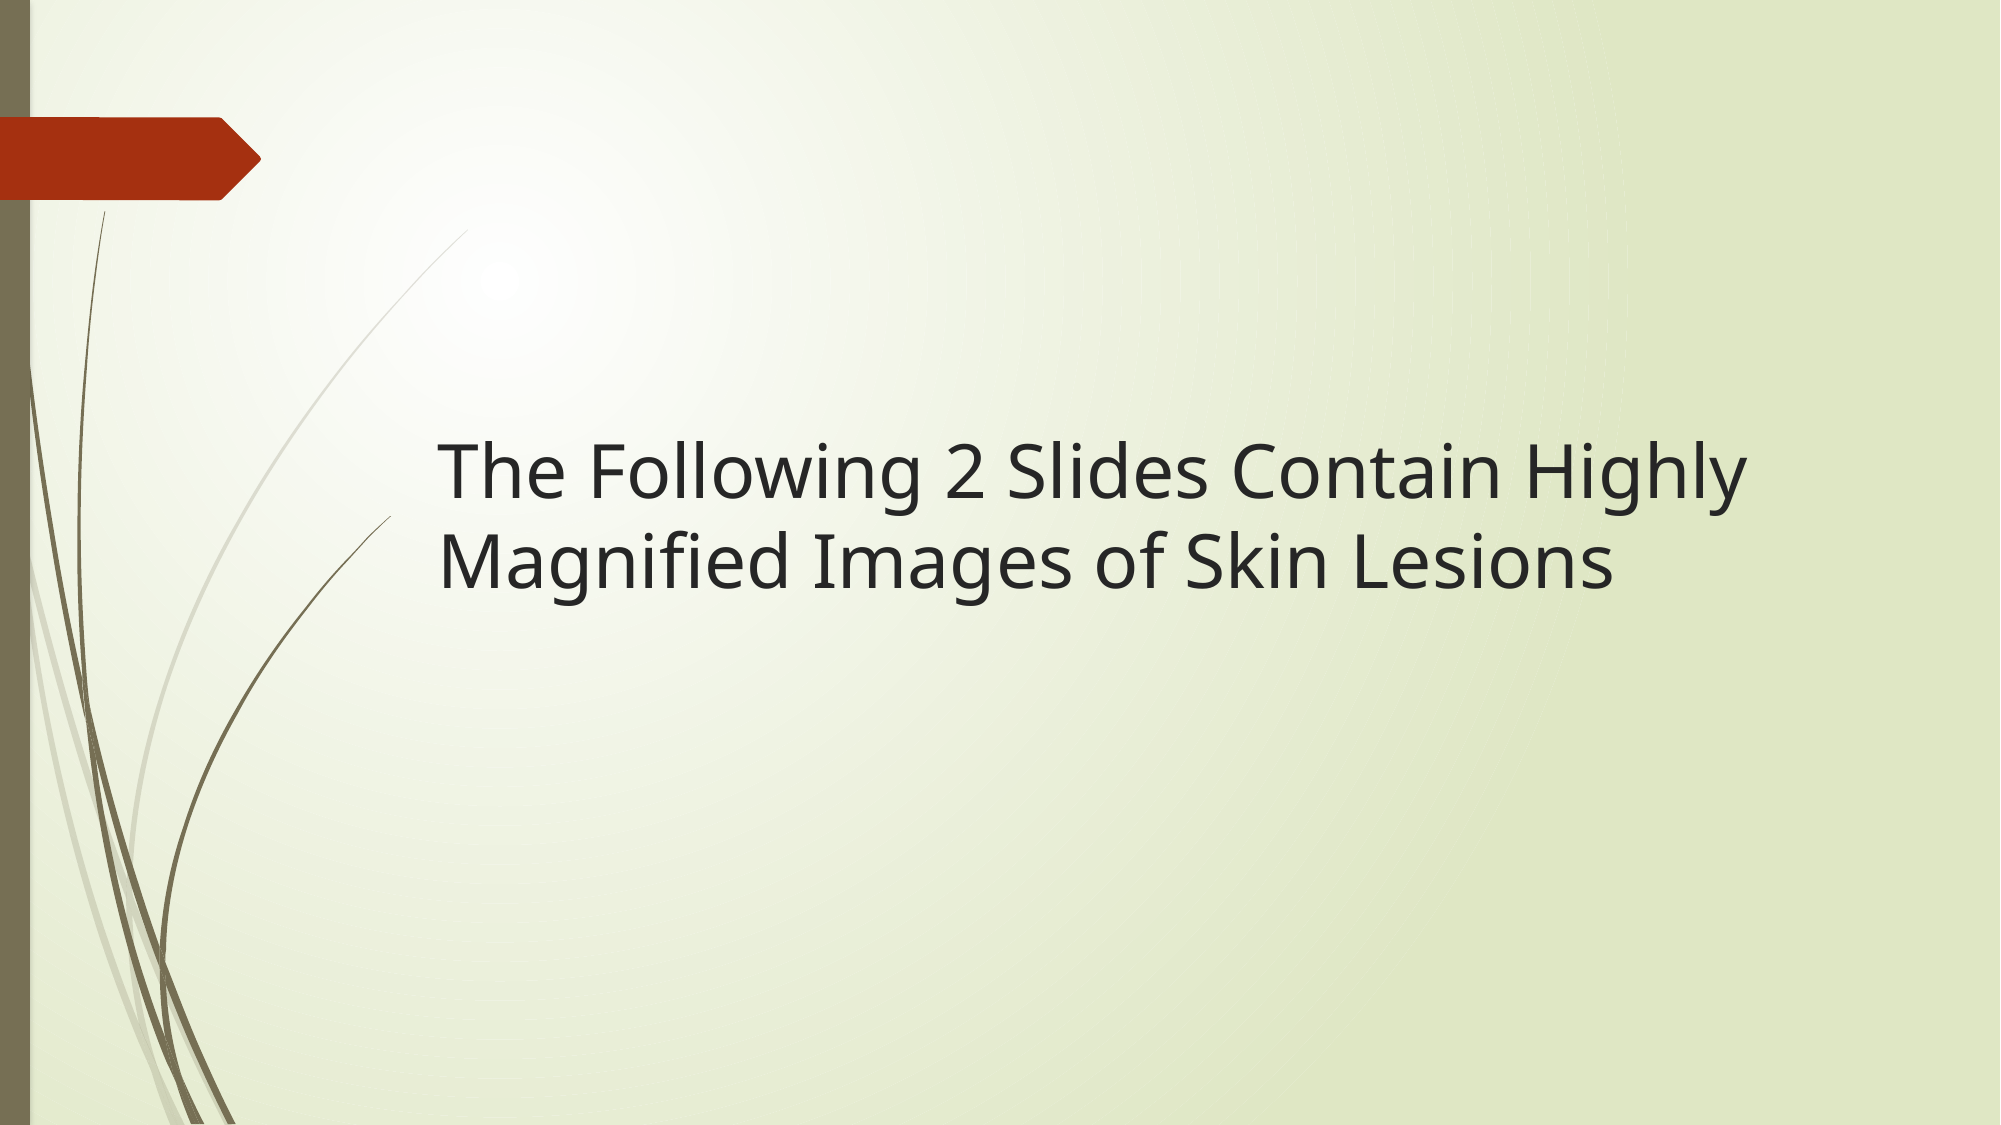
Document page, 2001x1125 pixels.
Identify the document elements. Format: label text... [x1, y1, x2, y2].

title The Following 2 Slides Contain Highly Magnified Images of Skin Lesions [422, 416, 1885, 627]
